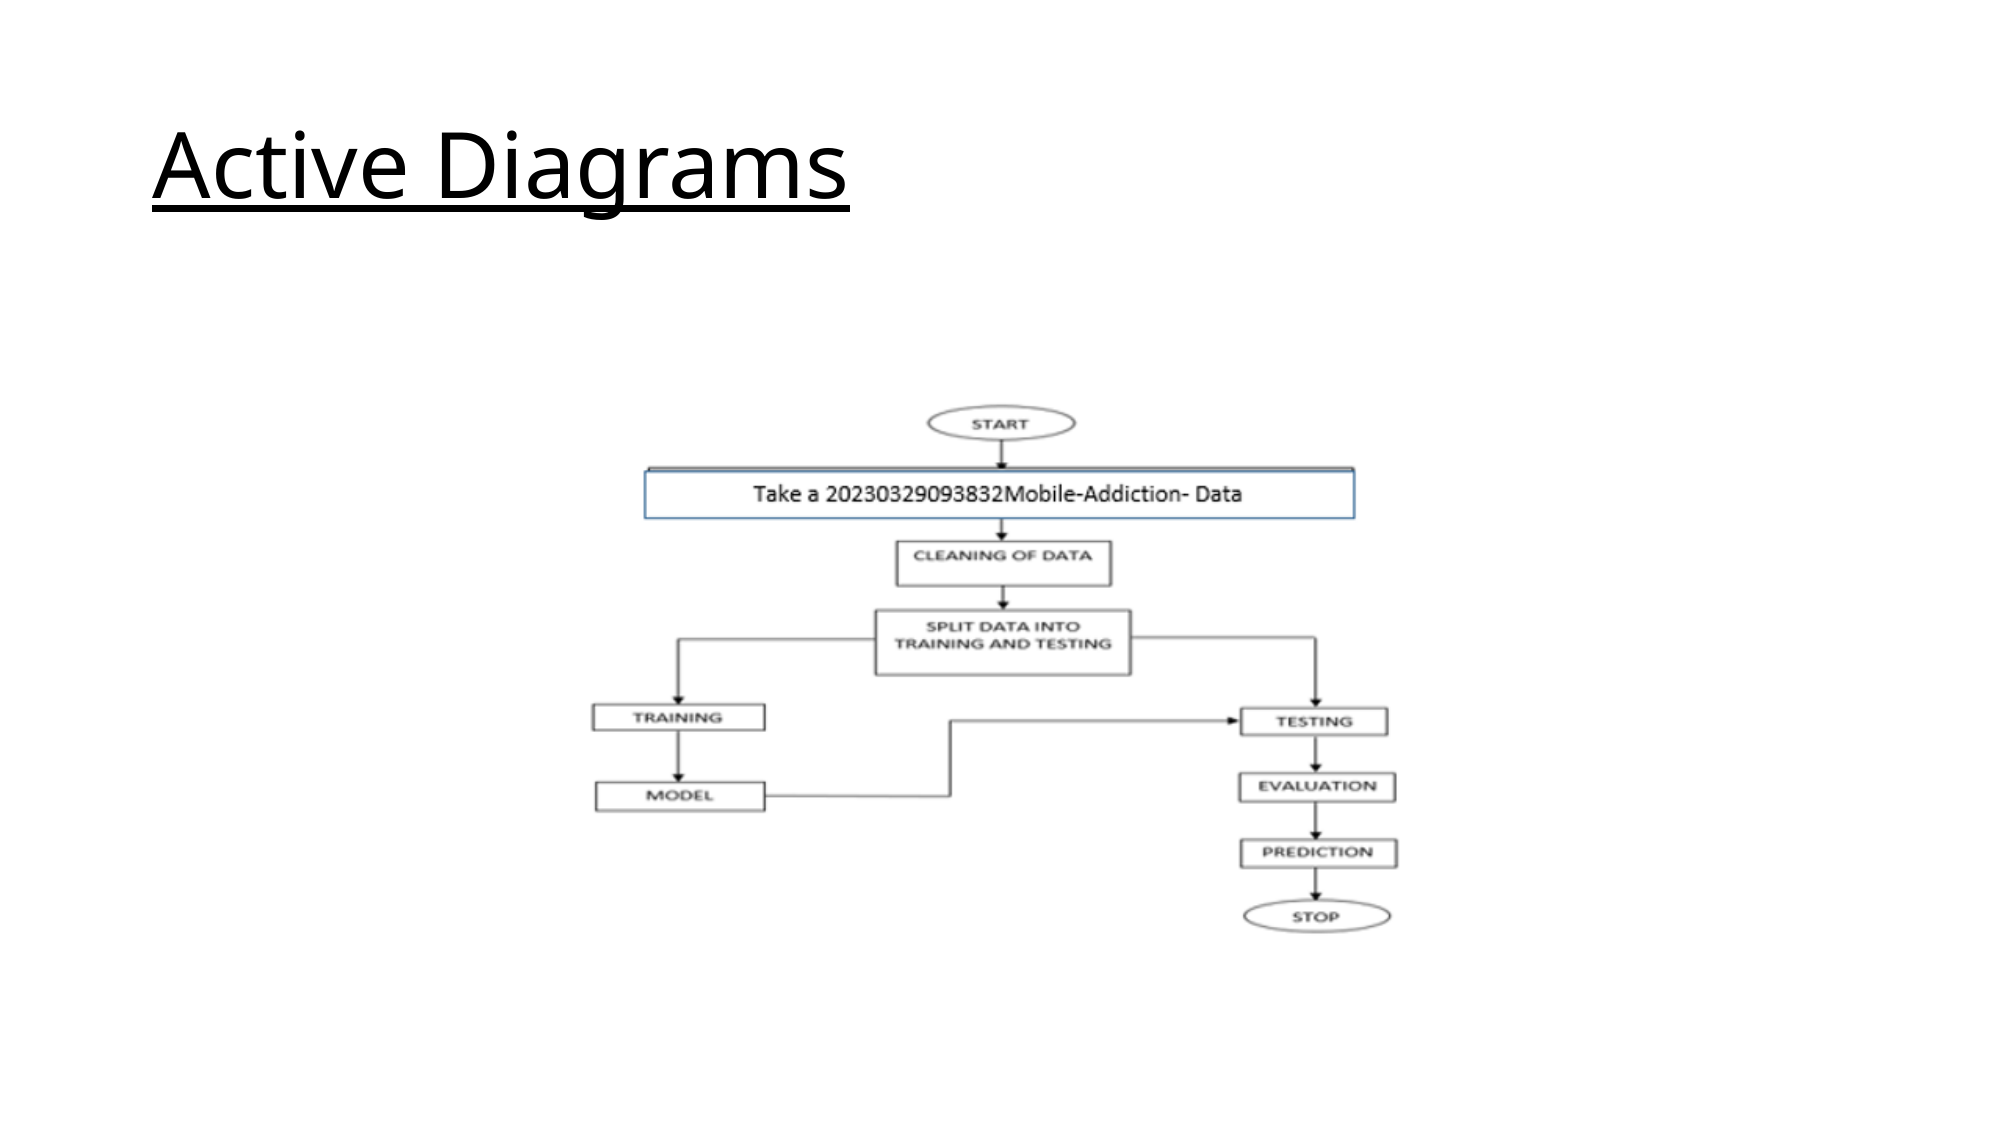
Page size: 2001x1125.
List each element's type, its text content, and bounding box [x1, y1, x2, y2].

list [503, 336, 1497, 977]
title Active Diagrams [137, 59, 1863, 278]
